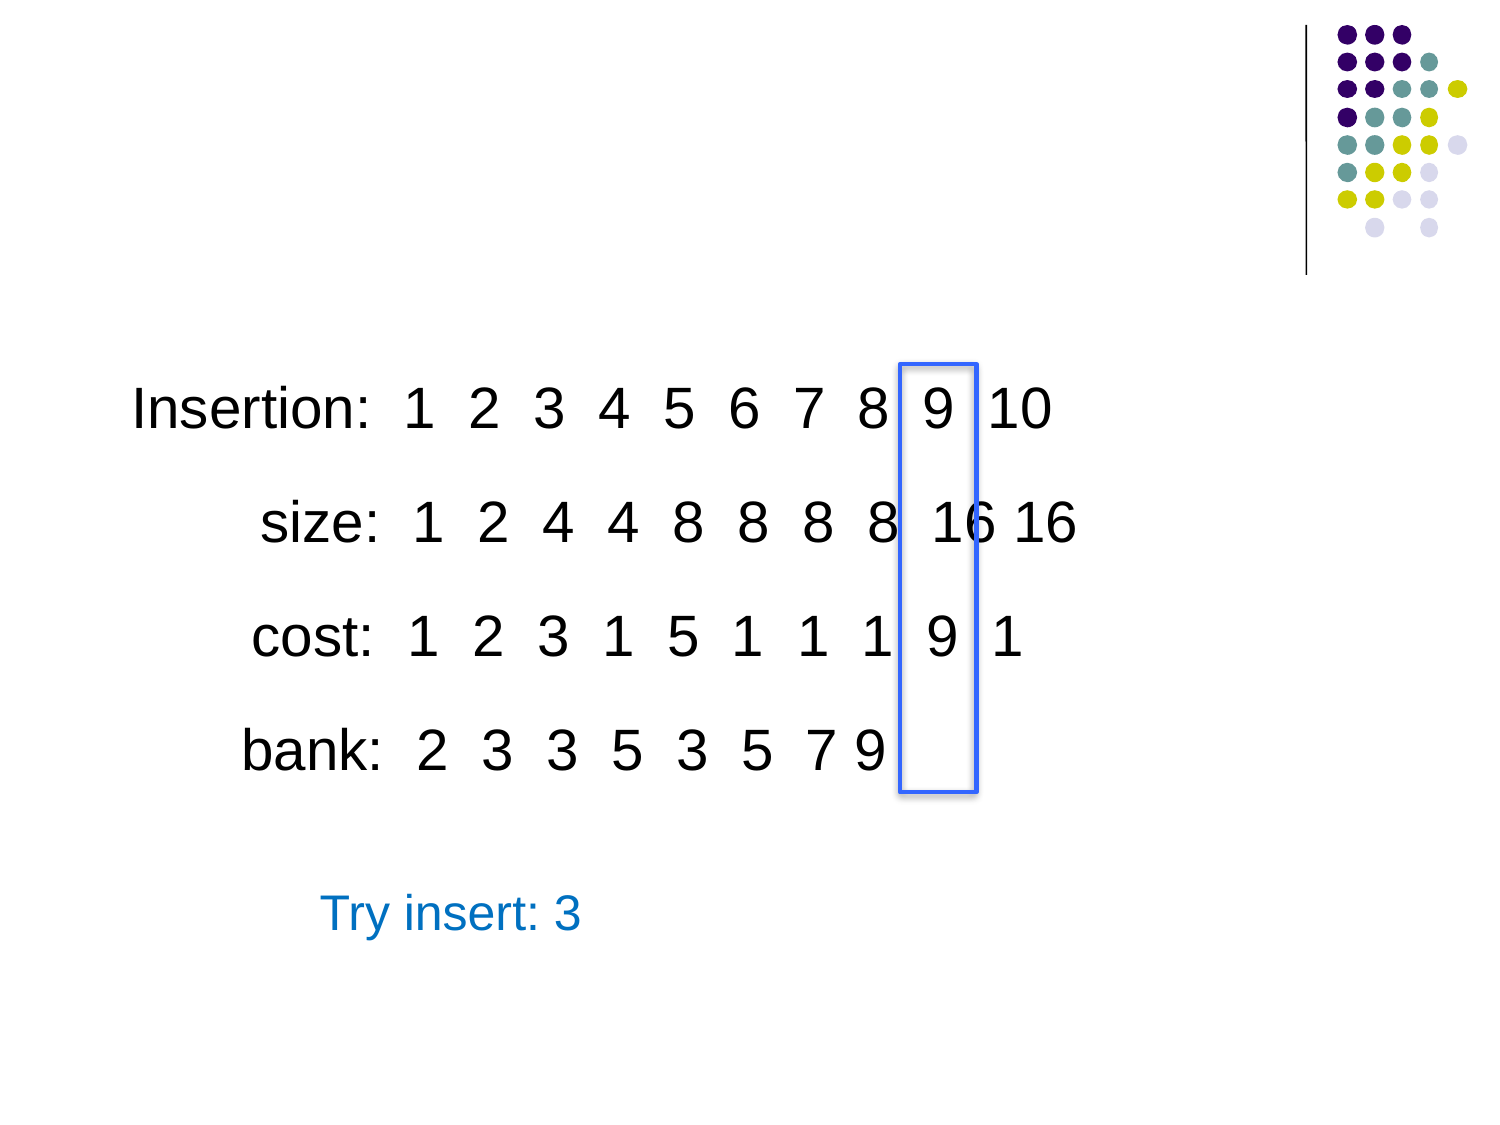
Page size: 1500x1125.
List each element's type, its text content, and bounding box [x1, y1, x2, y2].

text_box cost: 1 2 3 1 5 1 1 1 9 1 [236, 590, 893, 676]
text_box Insertion: 1 2 3 4 5 6 7 8 9 10 [116, 362, 896, 448]
text_box [898, 362, 979, 794]
text_box size: 1 2 4 4 8 8 8 8 16 16 [982, 476, 1095, 562]
text_box cost: 1 2 3 1 5 1 1 1 9 1 [982, 590, 1041, 676]
text_box Try insert: 3 [304, 872, 597, 948]
text_box Insertion: 1 2 3 4 5 6 7 8 9 10 [979, 362, 1070, 448]
text_box bank: 2 3 3 5 3 5 7 9 [226, 705, 893, 790]
text_box size: 1 2 4 4 8 8 8 8 16 16 [245, 476, 893, 562]
